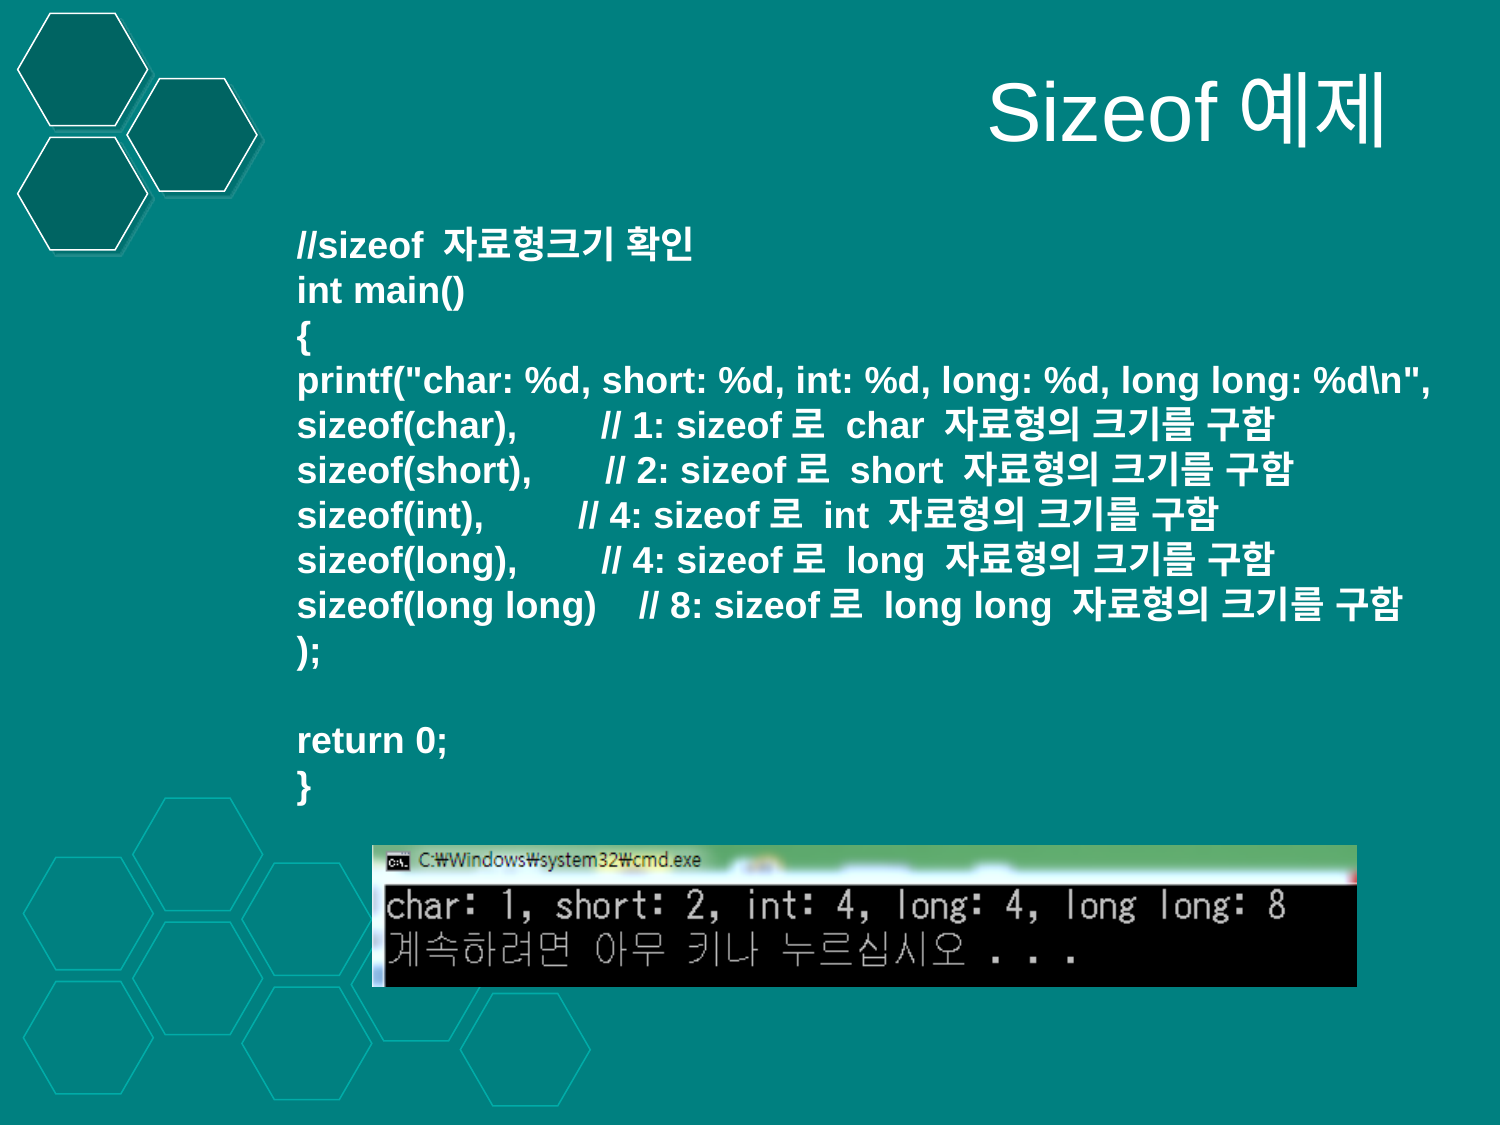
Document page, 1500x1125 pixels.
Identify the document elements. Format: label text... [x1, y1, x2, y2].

title Sizeof예제 [277, 42, 1406, 173]
picture [372, 845, 1358, 987]
text_box //sizeof 자료형크기 확인 int main() { printf("char: %d, short: %d, int: %d, long: %d, long long: %d\n", sizeof(char), // 1: sizeof로 char 자료형의 크기를 구함 sizeof(short), // 2: sizeof로 short 자료형의 크기를 구함 sizeof(int), // 4: sizeof로 int 자료형의 크기를 구함 sizeof(long), // 4: sizeof로 long 자료형의 크기를 구함 sizeof(long long) // 8: sizeof로 long long 자료형의 크기를 구함 ); return 0; } [281, 213, 1448, 814]
